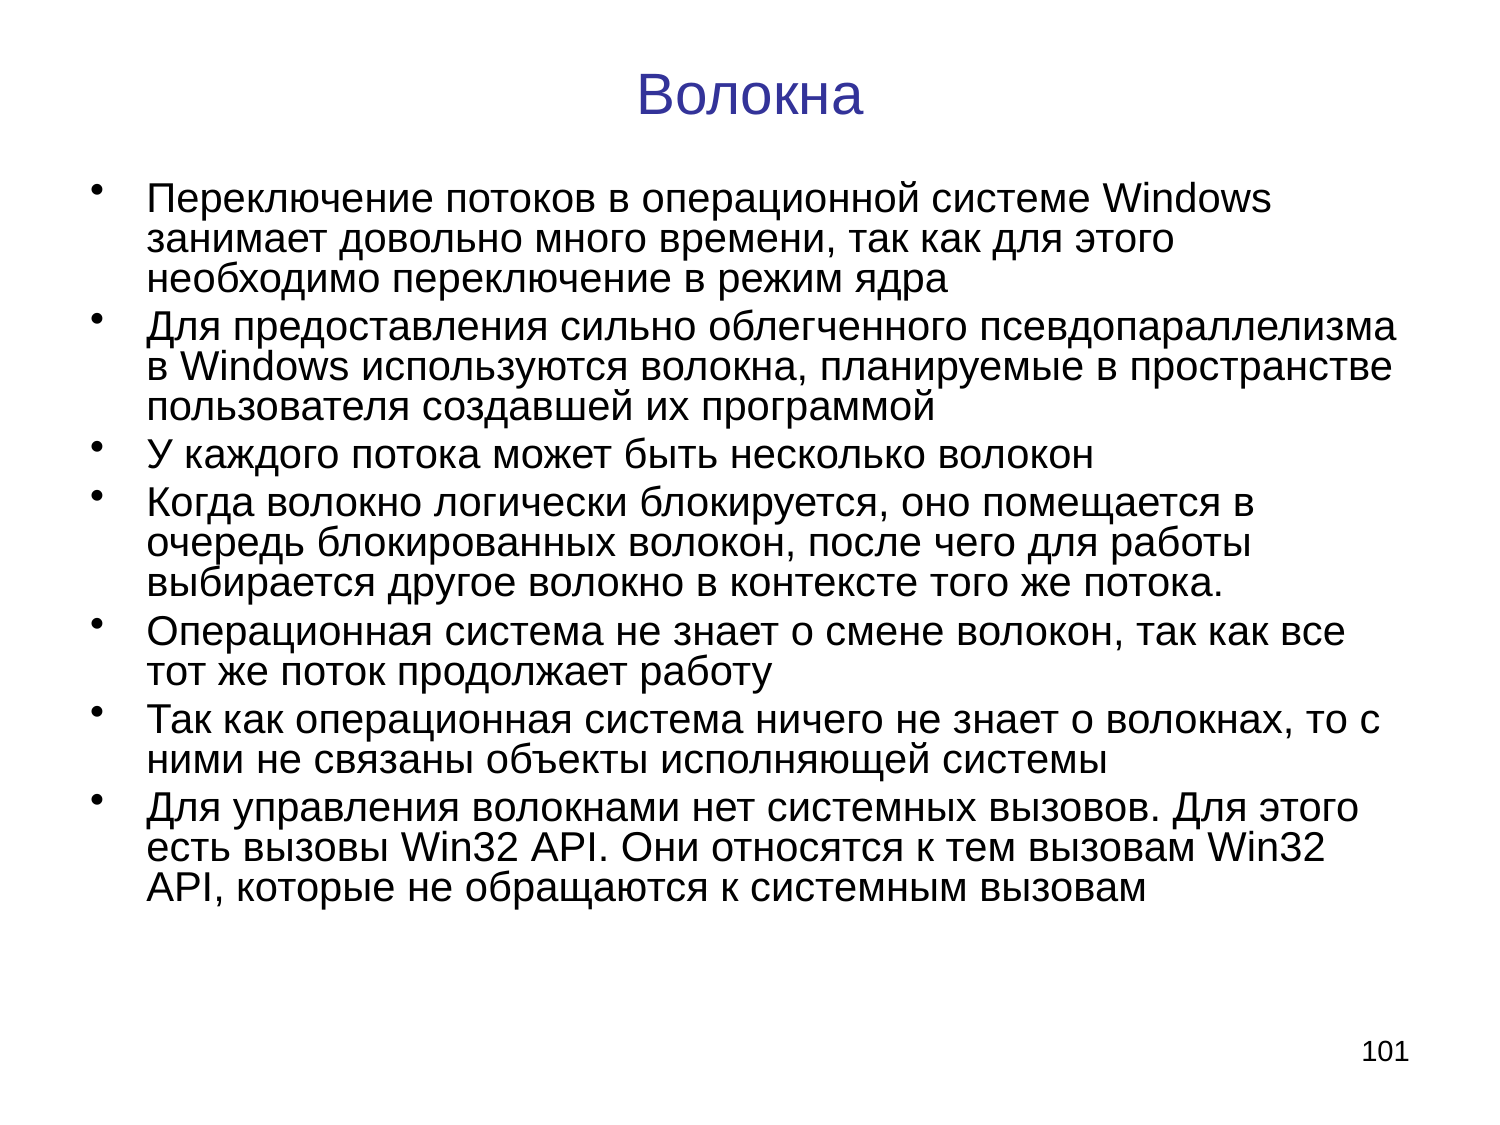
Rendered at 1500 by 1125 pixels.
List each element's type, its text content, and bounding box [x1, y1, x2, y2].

list Переключение потоков в операционной системе Windows занимает довольно много времени, так как для этого необходимо переключение в режим ядра Для предоставления сильно облегченного псевдопараллелизма в Windows используются волокна, планируемые в пространстве пользователя создавшей их программой У каждого потока может быть несколько волокон Когда волокно логически блокируется, оно помещается в очередь блокированных волокон, после чего для работы выбирается другое волокно в контексте того же потока. Операционная система не знает о смене волокон, так как все тот же поток продолжает работу Так как операционная система ничего не знает о волокнах, то с ними не связаны объекты исполняющей системы Для управления волокнами нет системных вызовов. Для этого есть вызовы Win32 API. Они относятся к тем вызовам Win32 API, которые не обращаются к системным вызовам [74, 172, 1426, 1006]
slide_number 101 [1074, 1024, 1426, 1103]
title Волокна [74, 44, 1426, 138]
